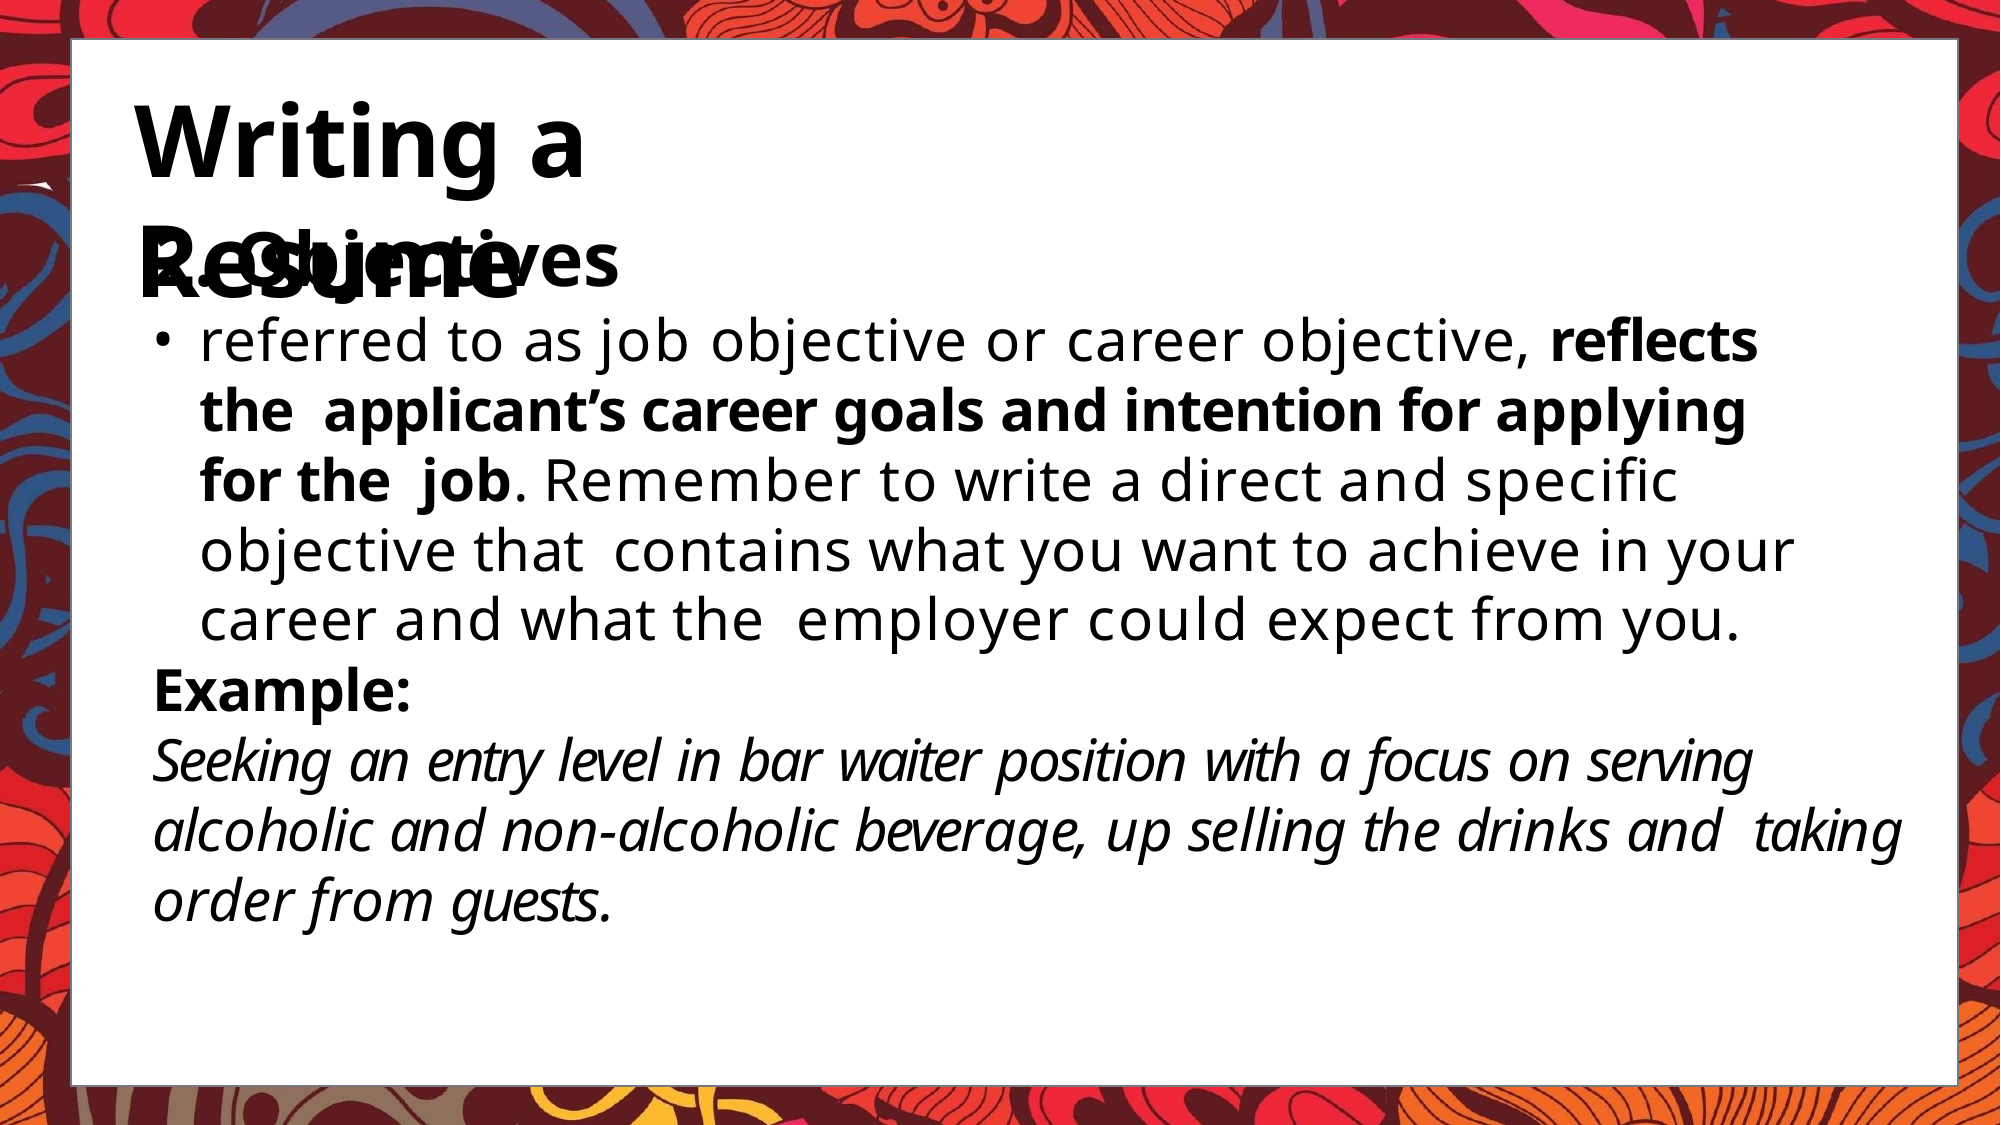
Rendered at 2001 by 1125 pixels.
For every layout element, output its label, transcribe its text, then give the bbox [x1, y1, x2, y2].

title Writing a Resume [132, 75, 994, 209]
list 2. Objectives referred to as job objective or career objective, reflects the applicant’s career goals and intention for applying for the job. Remember to write a direct and specific objective that contains what you want to achieve in your career and what the employer could expect from you. Example: Seeking an entry level in bar waiter position with a focus on serving alcoholic and non-alcoholic beverage, up selling the drinks and taking order from guests. [86, 209, 1914, 933]
picture [0, 0, 2000, 1125]
